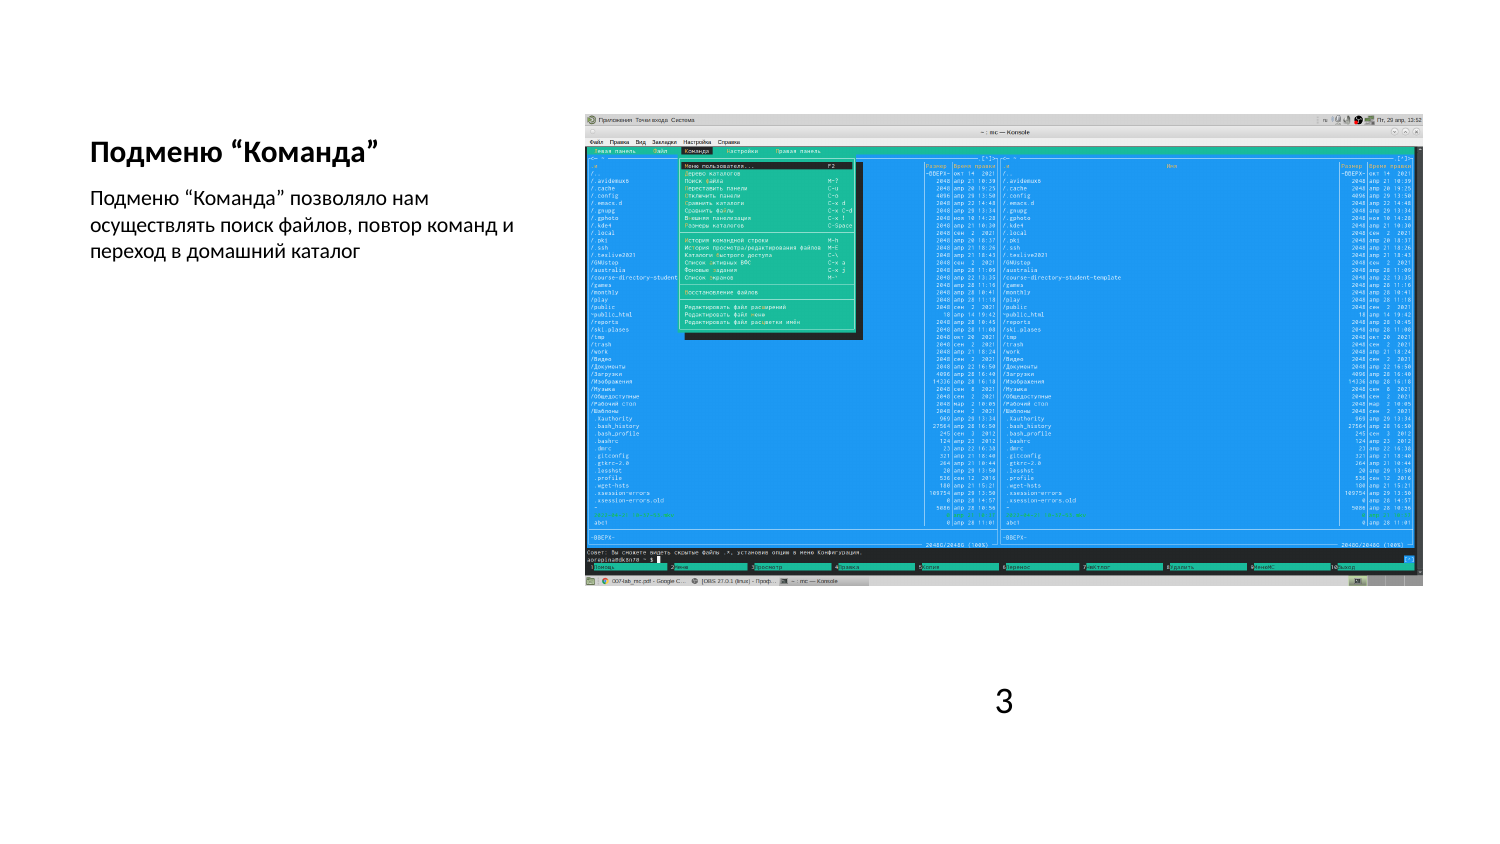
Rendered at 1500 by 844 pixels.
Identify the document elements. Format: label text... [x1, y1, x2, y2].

text_box 3 [585, 668, 1423, 753]
list Подменю “Команда” позволяло нам осуществлять поиск файлов, повтор команд и переход в домашний каталог [75, 176, 569, 754]
title Подменю “Команда” [75, 33, 569, 176]
picture [585, 114, 1424, 586]
